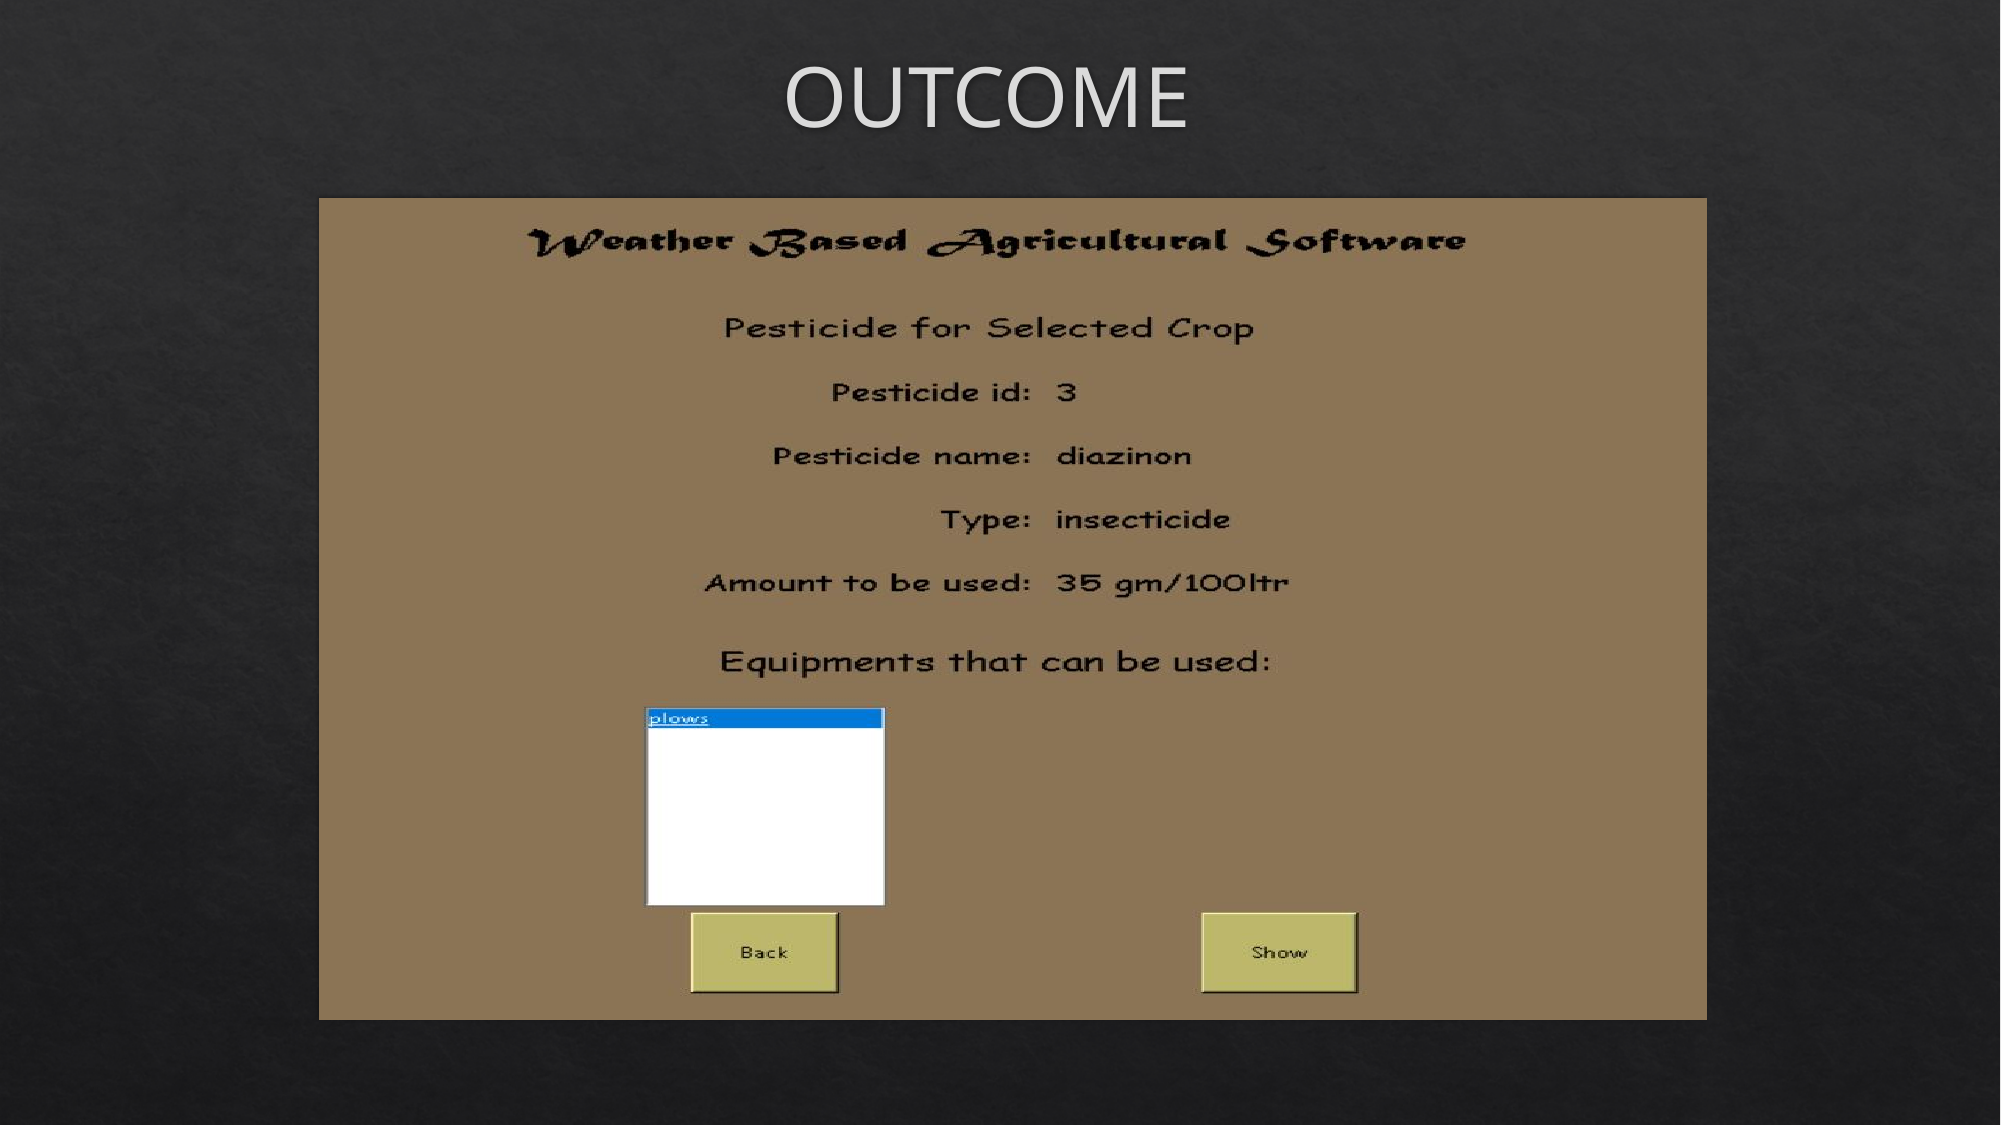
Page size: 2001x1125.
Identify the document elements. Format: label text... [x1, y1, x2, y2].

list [318, 197, 1707, 1020]
title OUTCOME [137, 14, 1836, 174]
